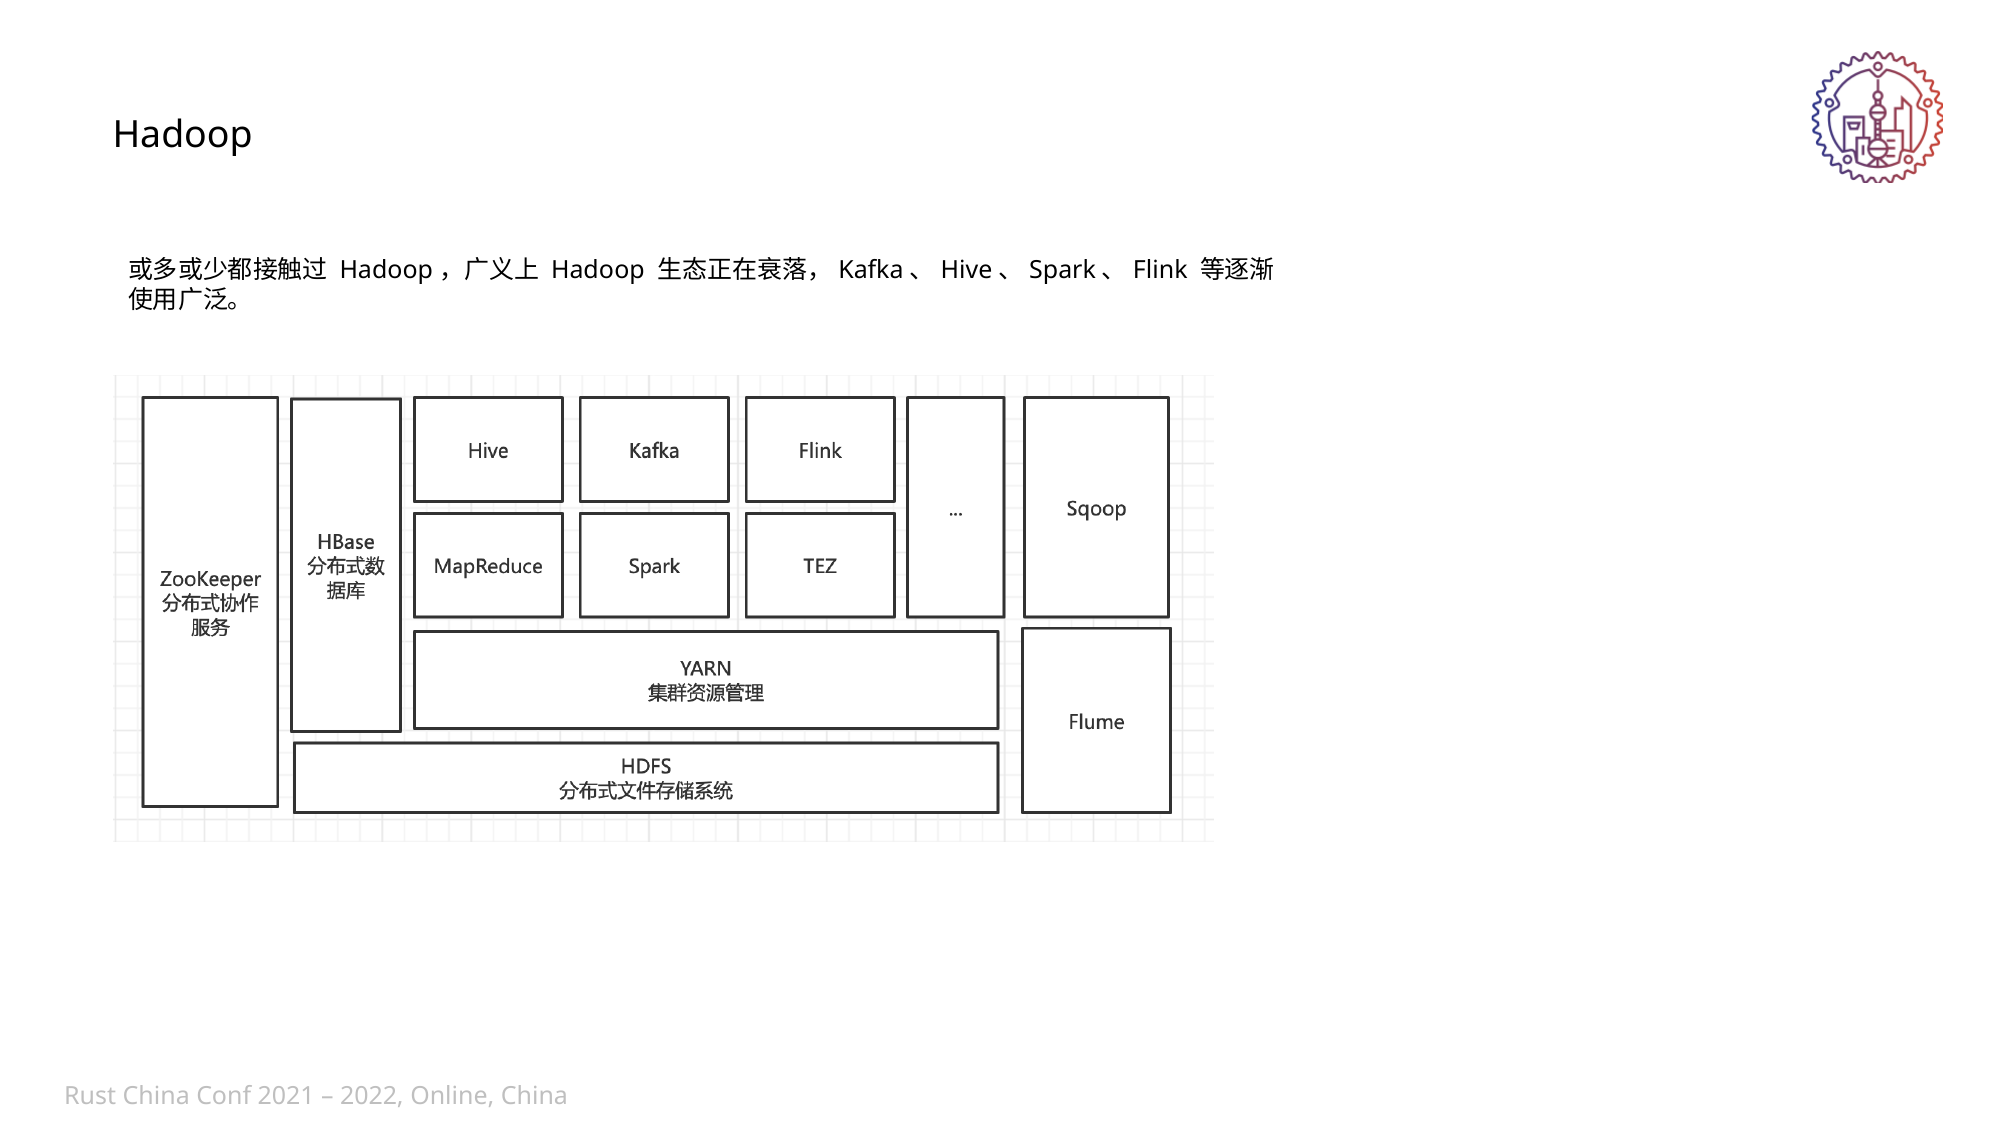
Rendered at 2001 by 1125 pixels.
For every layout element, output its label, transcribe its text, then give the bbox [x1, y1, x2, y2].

picture [113, 375, 1215, 842]
text_box 或多或少都接触过 Hadoop，广义上 Hadoop 生态正在衰落，Kafka、Hive、Spark、Flink 等逐渐使用广泛。 [113, 246, 1304, 322]
text_box Hadoop [97, 102, 268, 163]
